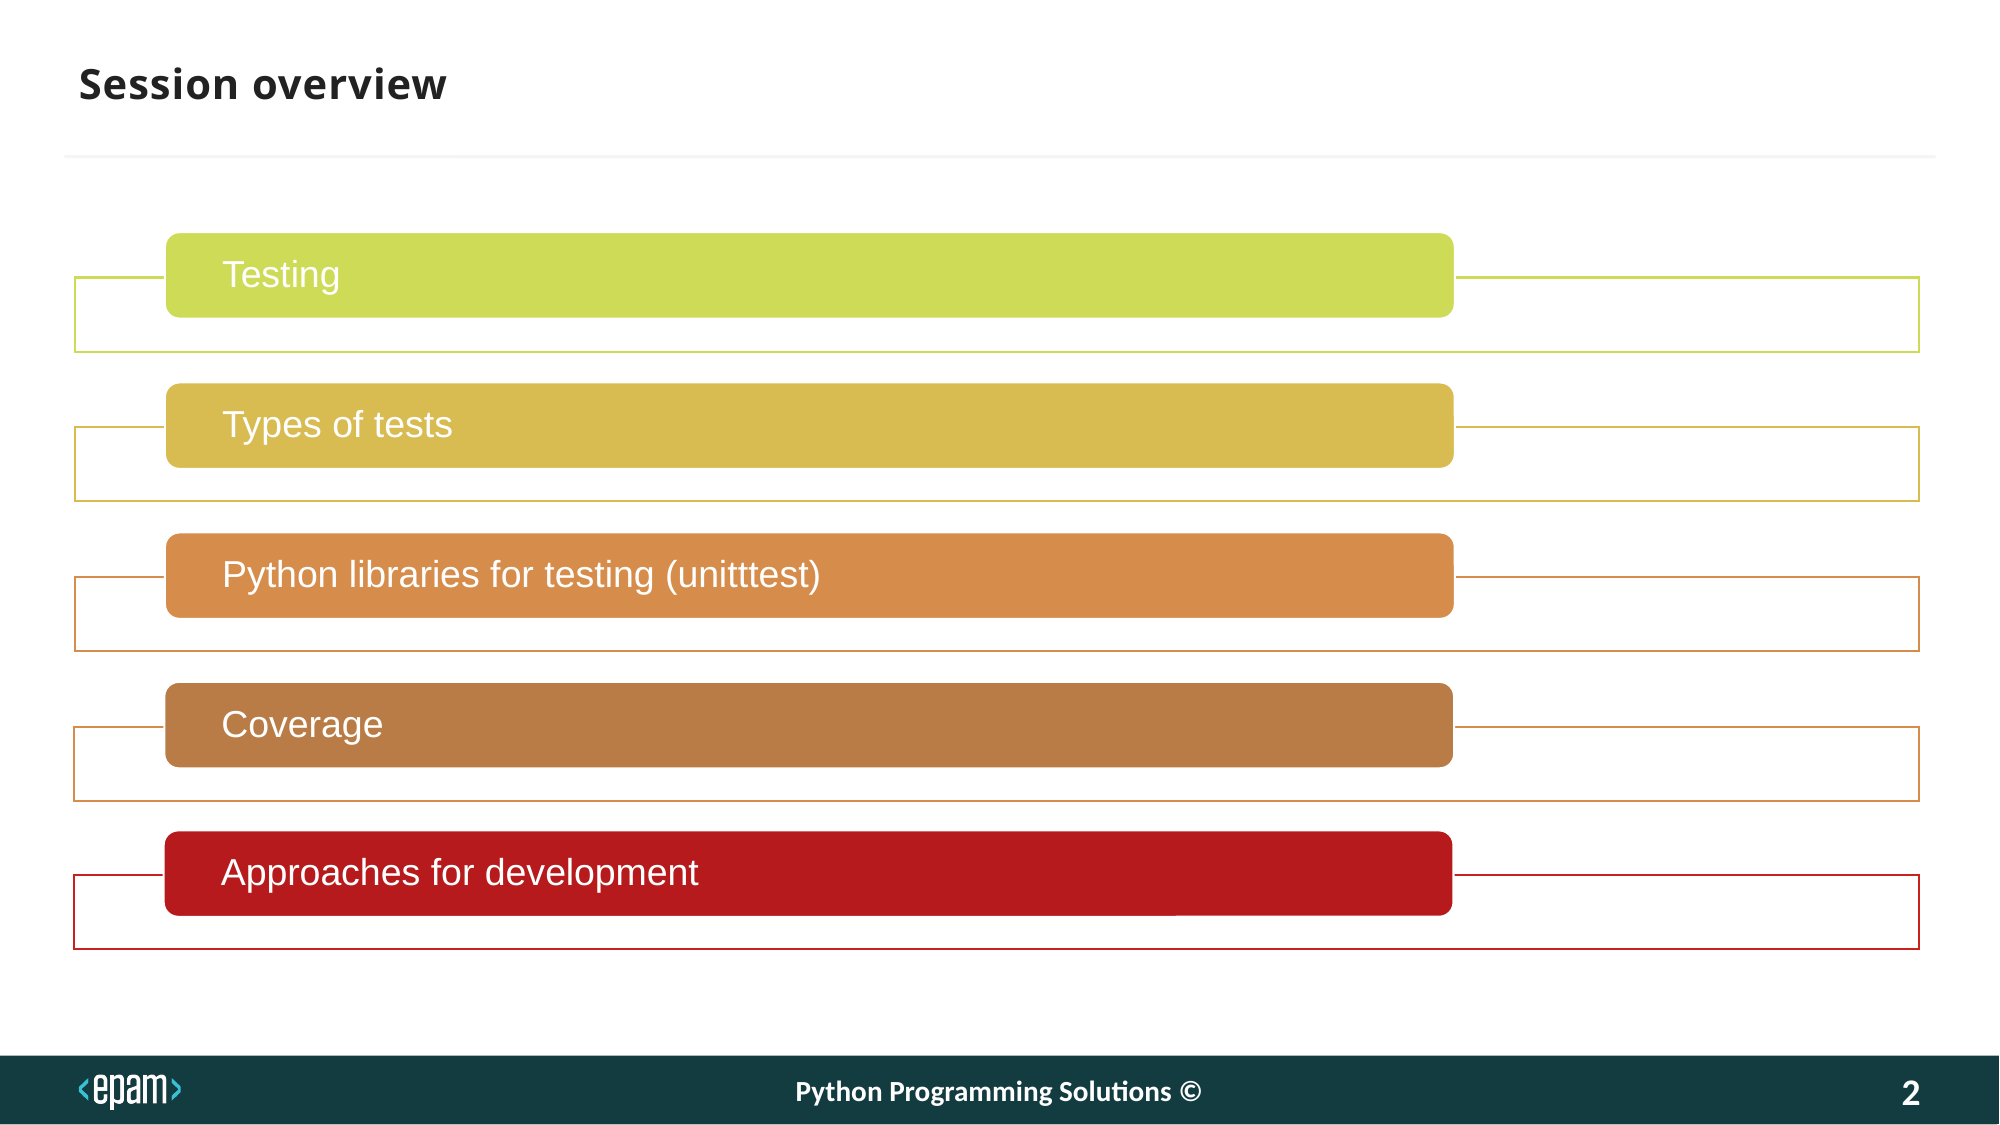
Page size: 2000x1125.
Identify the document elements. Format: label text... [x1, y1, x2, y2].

text_box Types of tests [164, 382, 1455, 469]
text_box [75, 427, 1920, 502]
text_box 2 [1821, 1056, 1921, 1125]
text_box [74, 875, 1919, 950]
text_box Session overview [78, 50, 1921, 115]
text_box Testing [164, 232, 1455, 319]
text_box Python libraries for testing (unitttest) [164, 532, 1455, 619]
text_box Approaches for development [163, 830, 1454, 917]
text_box [74, 726, 1919, 801]
text_box [75, 577, 1920, 652]
text_box [75, 277, 1920, 352]
text_box Coverage [164, 681, 1455, 769]
text_box Python Programming Solutions © [524, 1055, 1474, 1124]
